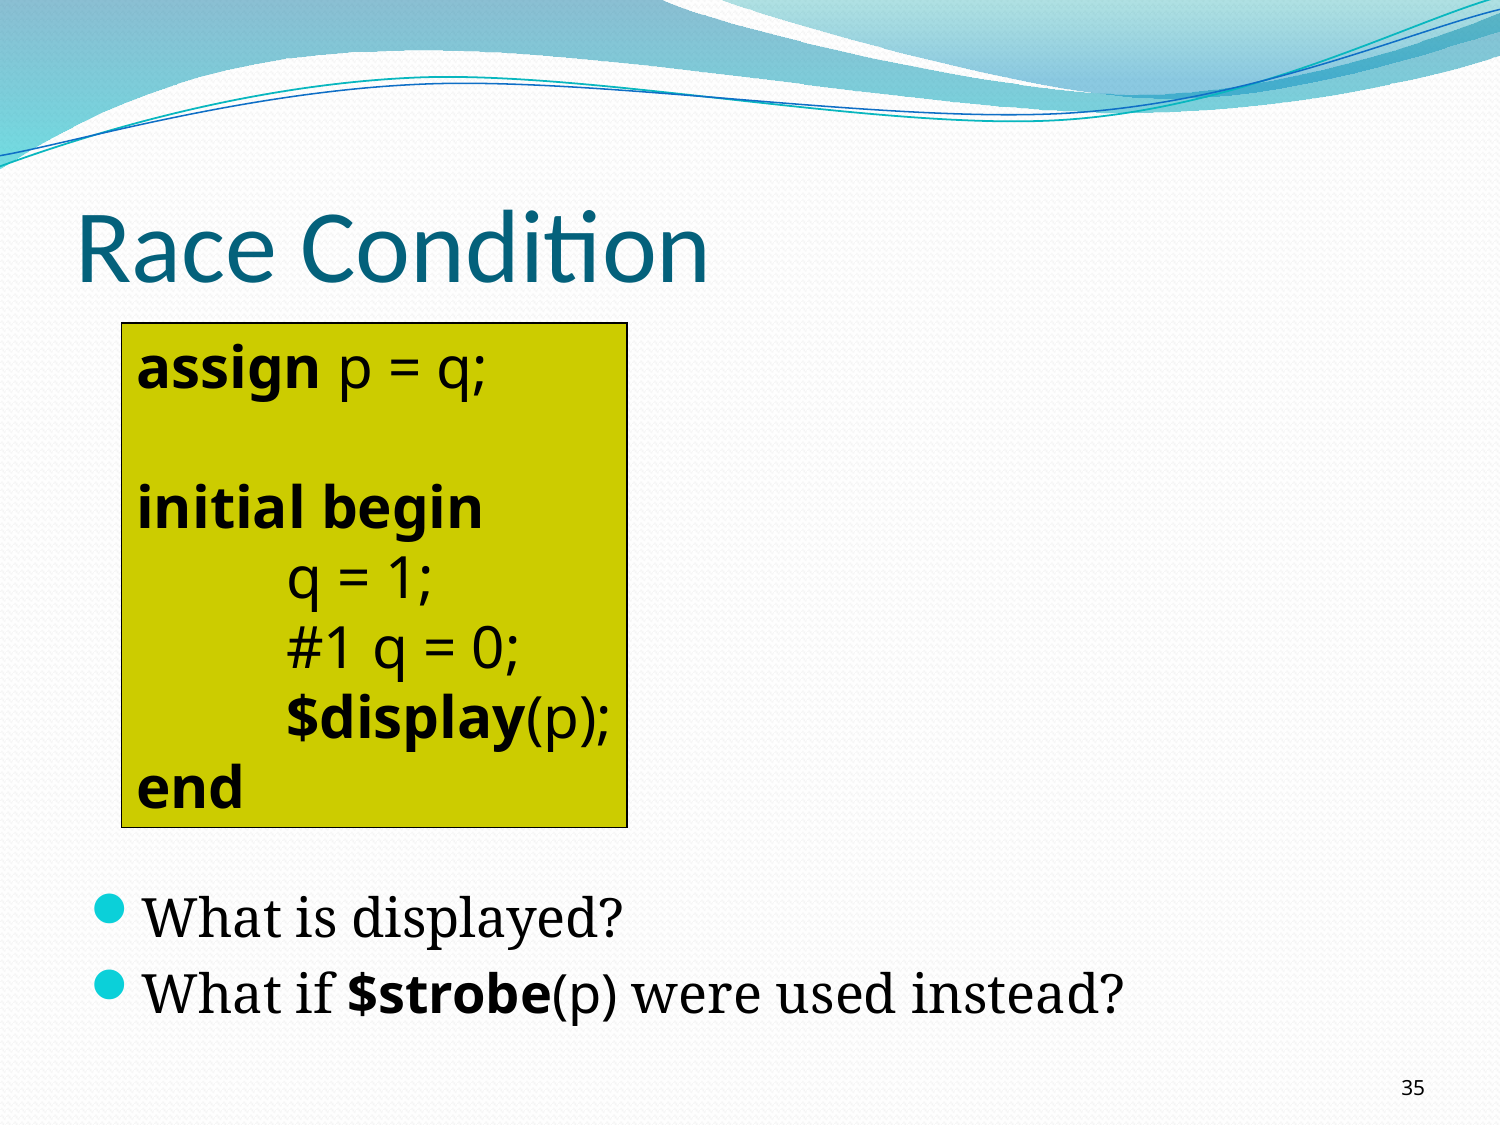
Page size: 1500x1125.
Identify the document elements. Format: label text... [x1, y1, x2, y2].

list What is displayed? What if $strobe(p) were used instead? [75, 800, 1425, 1075]
title Race Condition [75, 115, 1425, 304]
slide_number 35 [1299, 1042, 1425, 1103]
text_box assign p = q; initial begin q = 1; #1 q = 0; $display(p); end [121, 323, 628, 828]
